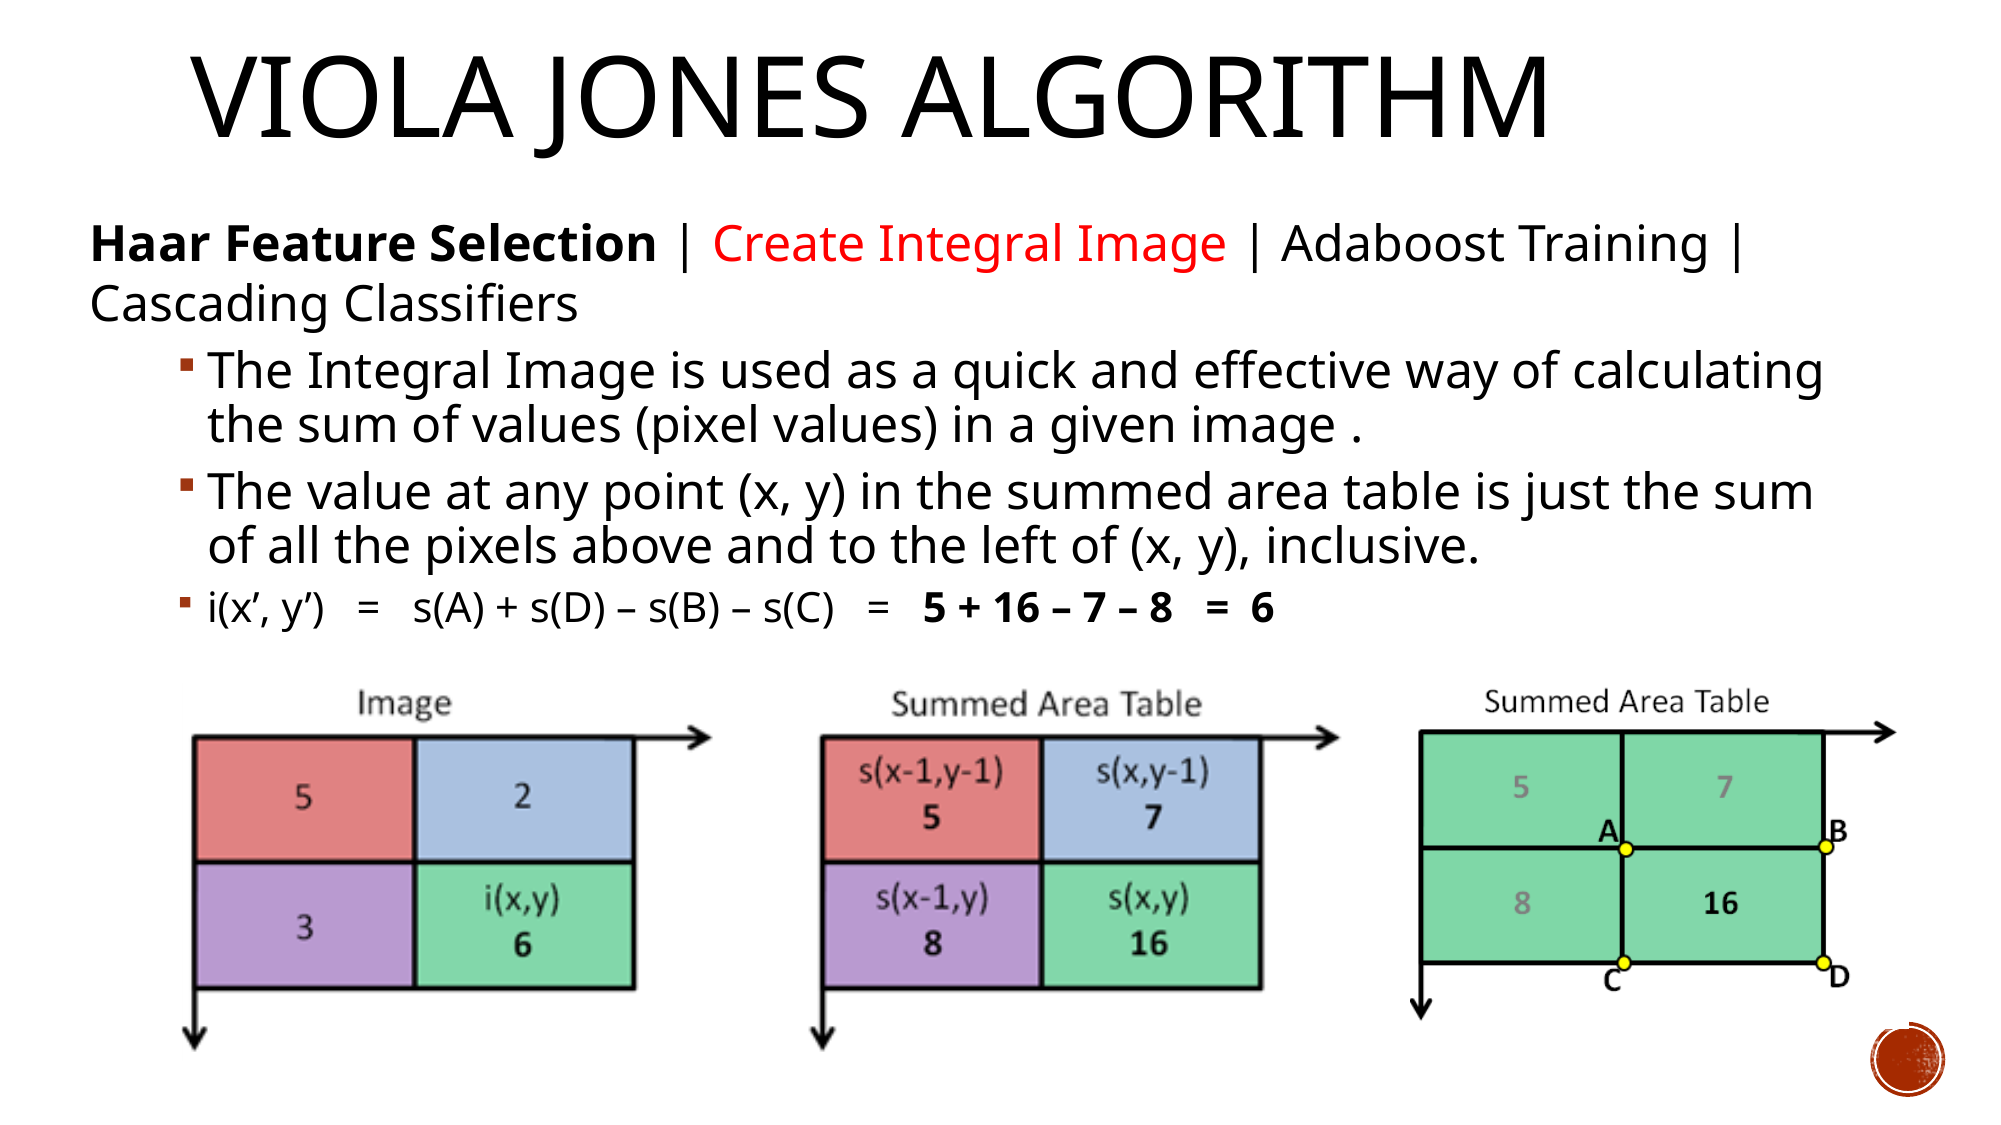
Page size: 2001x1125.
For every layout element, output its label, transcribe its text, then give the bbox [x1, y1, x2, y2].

list The Integral Image is used as a quick and effective way of calculating the sum of values (pixel values) in a given image . The value at any point (x, y) in the summed area table is just the sum of all the pixels above and to the left of (x, y), inclusive. i(x’, y’) = s(A) + s(D) – s(B) – s(C) = 5 + 16 – 7 – 8 = 6 [117, 379, 1883, 823]
picture [181, 683, 1346, 1061]
title Viola jones algorithm [175, 0, 1826, 203]
text_box Haar Feature Selection | Create Integral Image | Adaboost Training | Cascading Classifiers [0, 204, 2000, 379]
picture [1410, 683, 1909, 1029]
